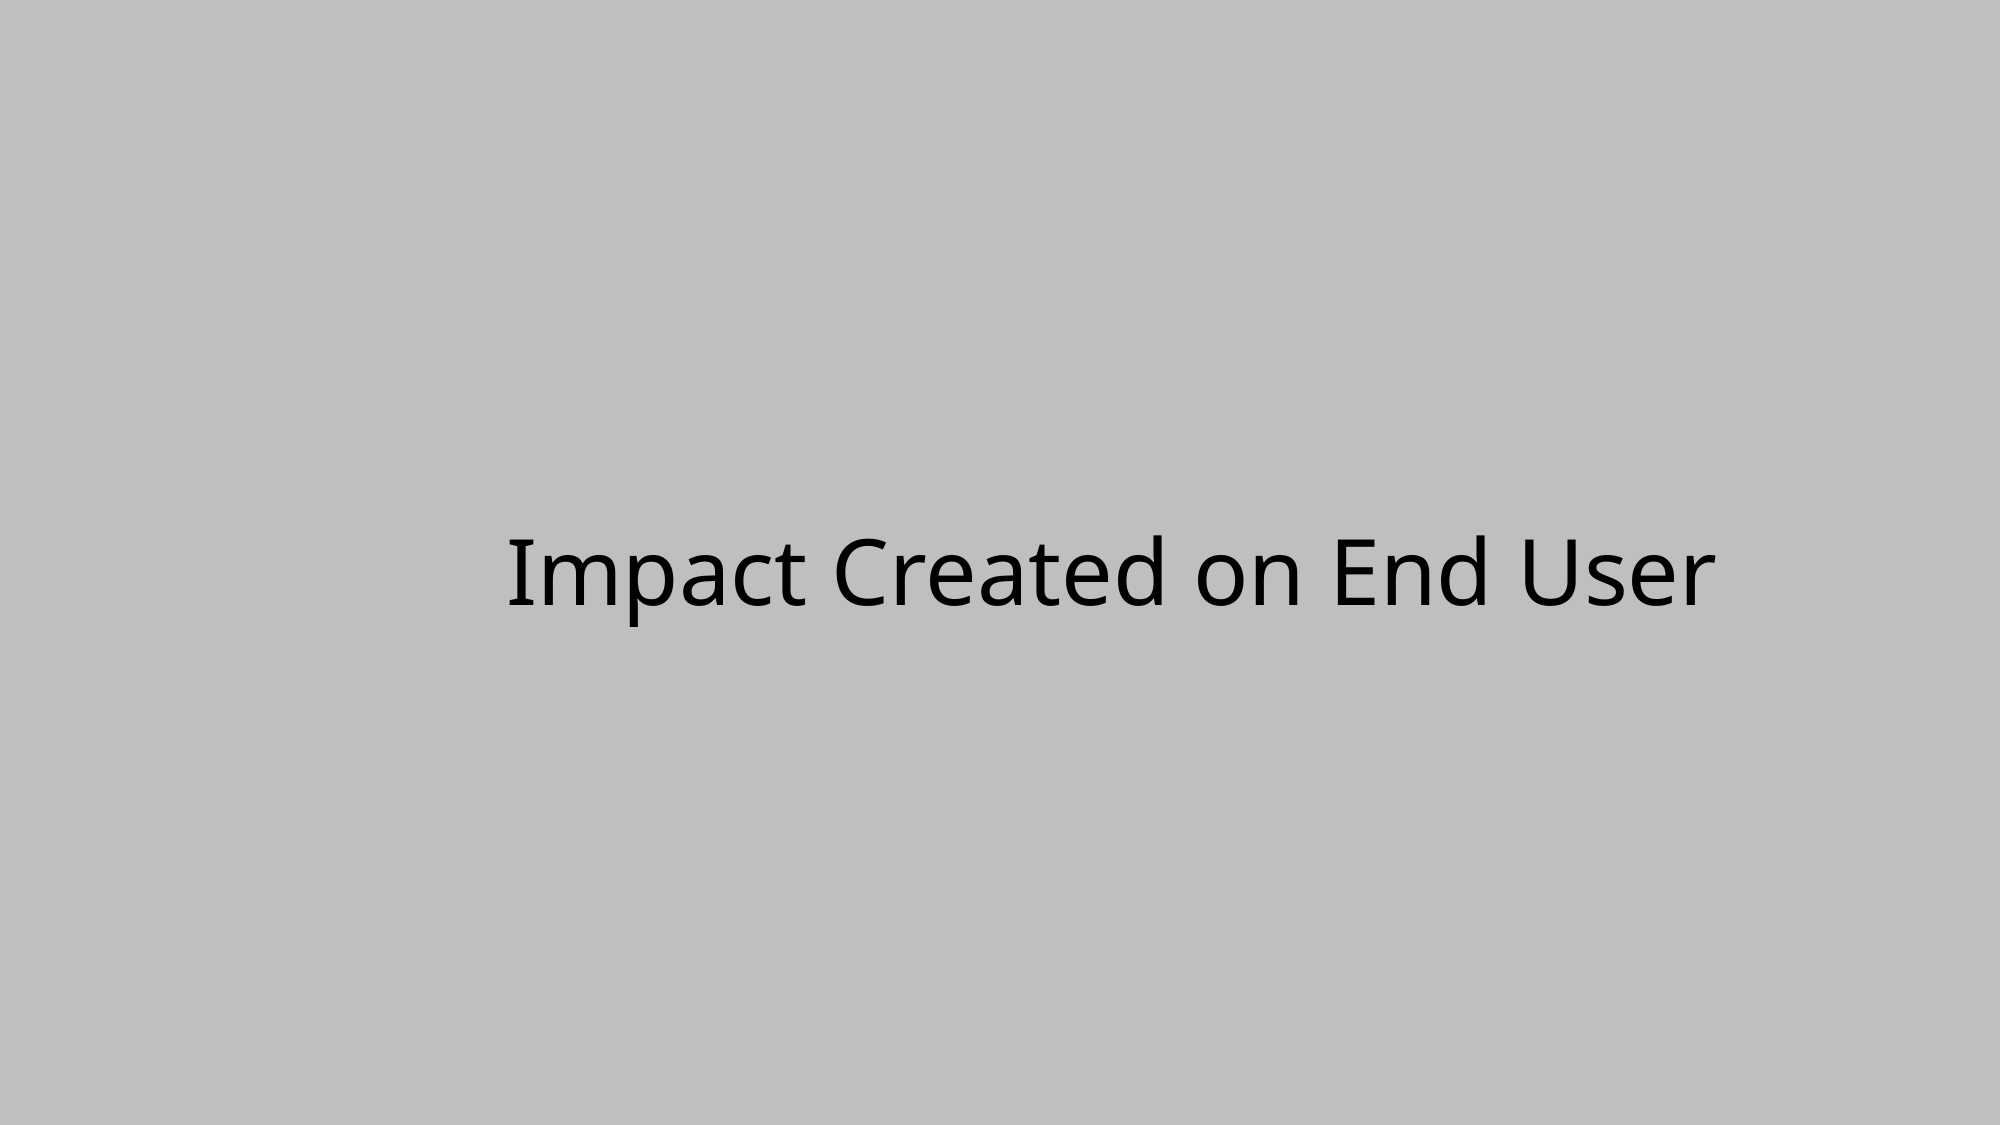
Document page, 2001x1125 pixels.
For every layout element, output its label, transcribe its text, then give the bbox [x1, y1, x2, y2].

title Impact Created on End User [135, 466, 1861, 685]
